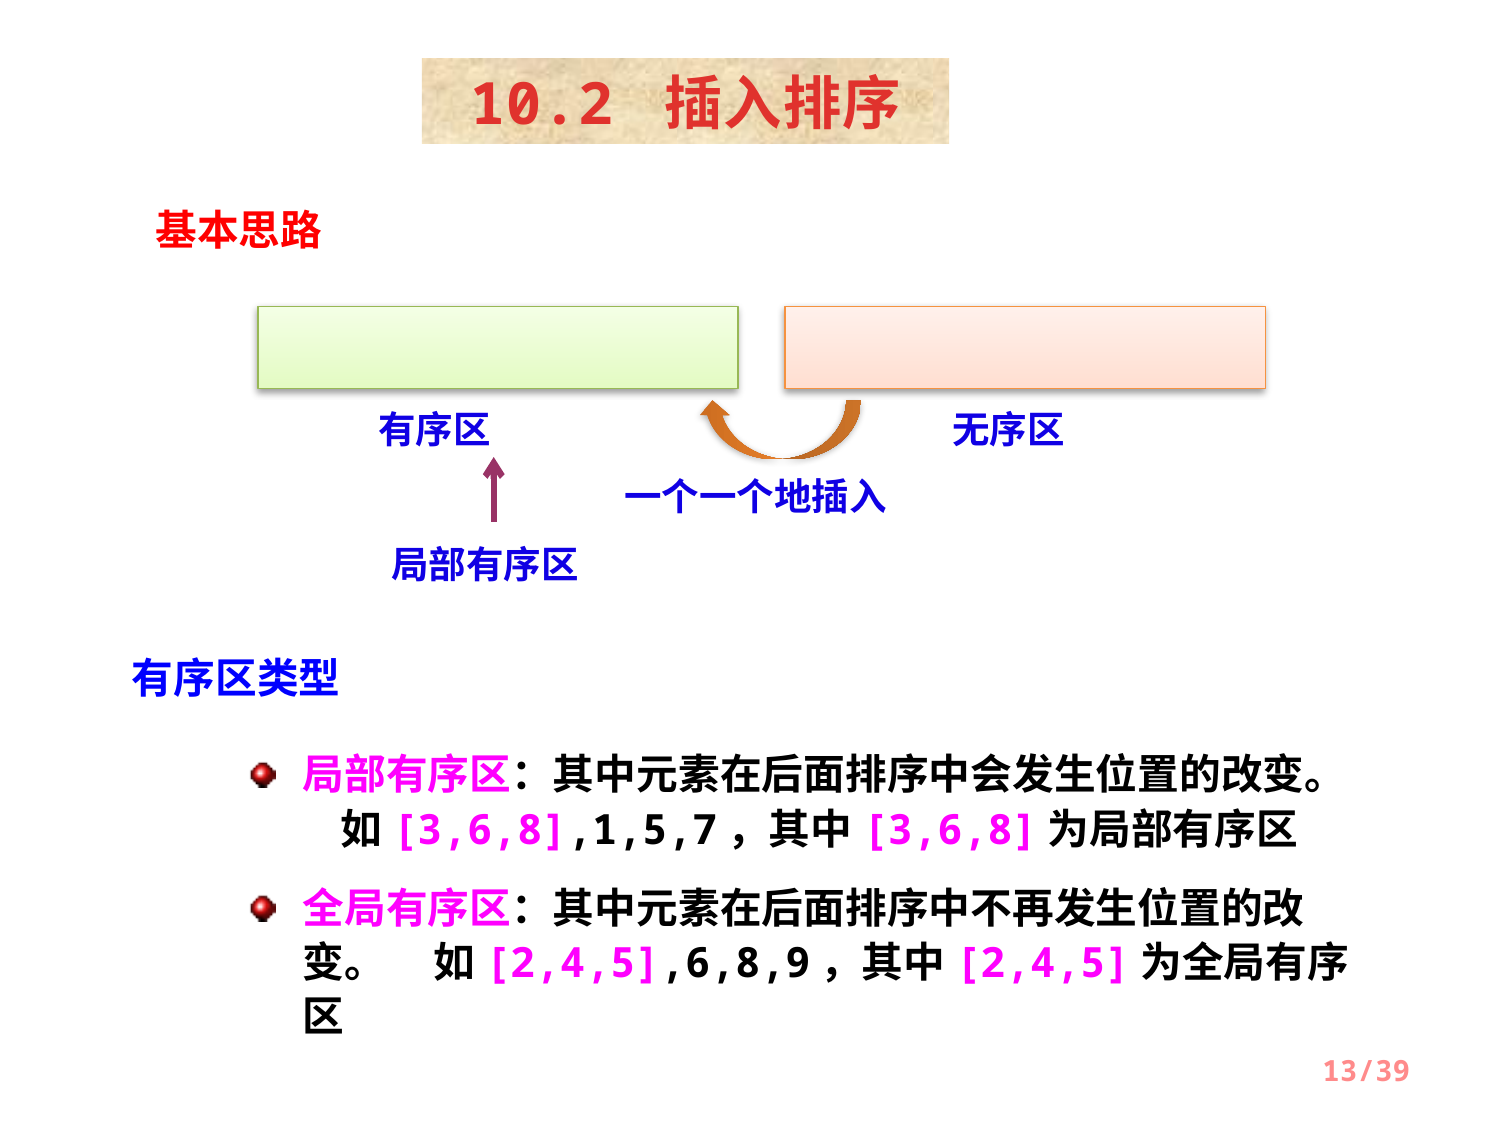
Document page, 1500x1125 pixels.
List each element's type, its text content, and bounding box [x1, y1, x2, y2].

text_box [609, 400, 950, 527]
text_box 无序区 [947, 398, 1184, 459]
text_box [784, 306, 1266, 389]
text_box 基本思路 [140, 196, 411, 262]
text_box 有序区 [363, 398, 610, 459]
picture [246, 758, 276, 788]
text_box [257, 306, 739, 389]
picture [246, 891, 276, 922]
text_box 有序区类型 [117, 644, 364, 710]
text_box 局部有序区：其中元素在后面排序中会发生位置的改变。 如[3,6,8],1,5,7，其中[3,6,8]为局部有序区 全局有序区：其中元素在后面排序中不再发生位置的改变。 如[2,4,5],6,8,9，其中[2,4,5]为全局有序区 [221, 724, 1385, 1060]
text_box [376, 456, 647, 588]
slide_number 13/39 [1074, 1042, 1425, 1103]
text_box 10.2 插入排序 [421, 58, 950, 144]
